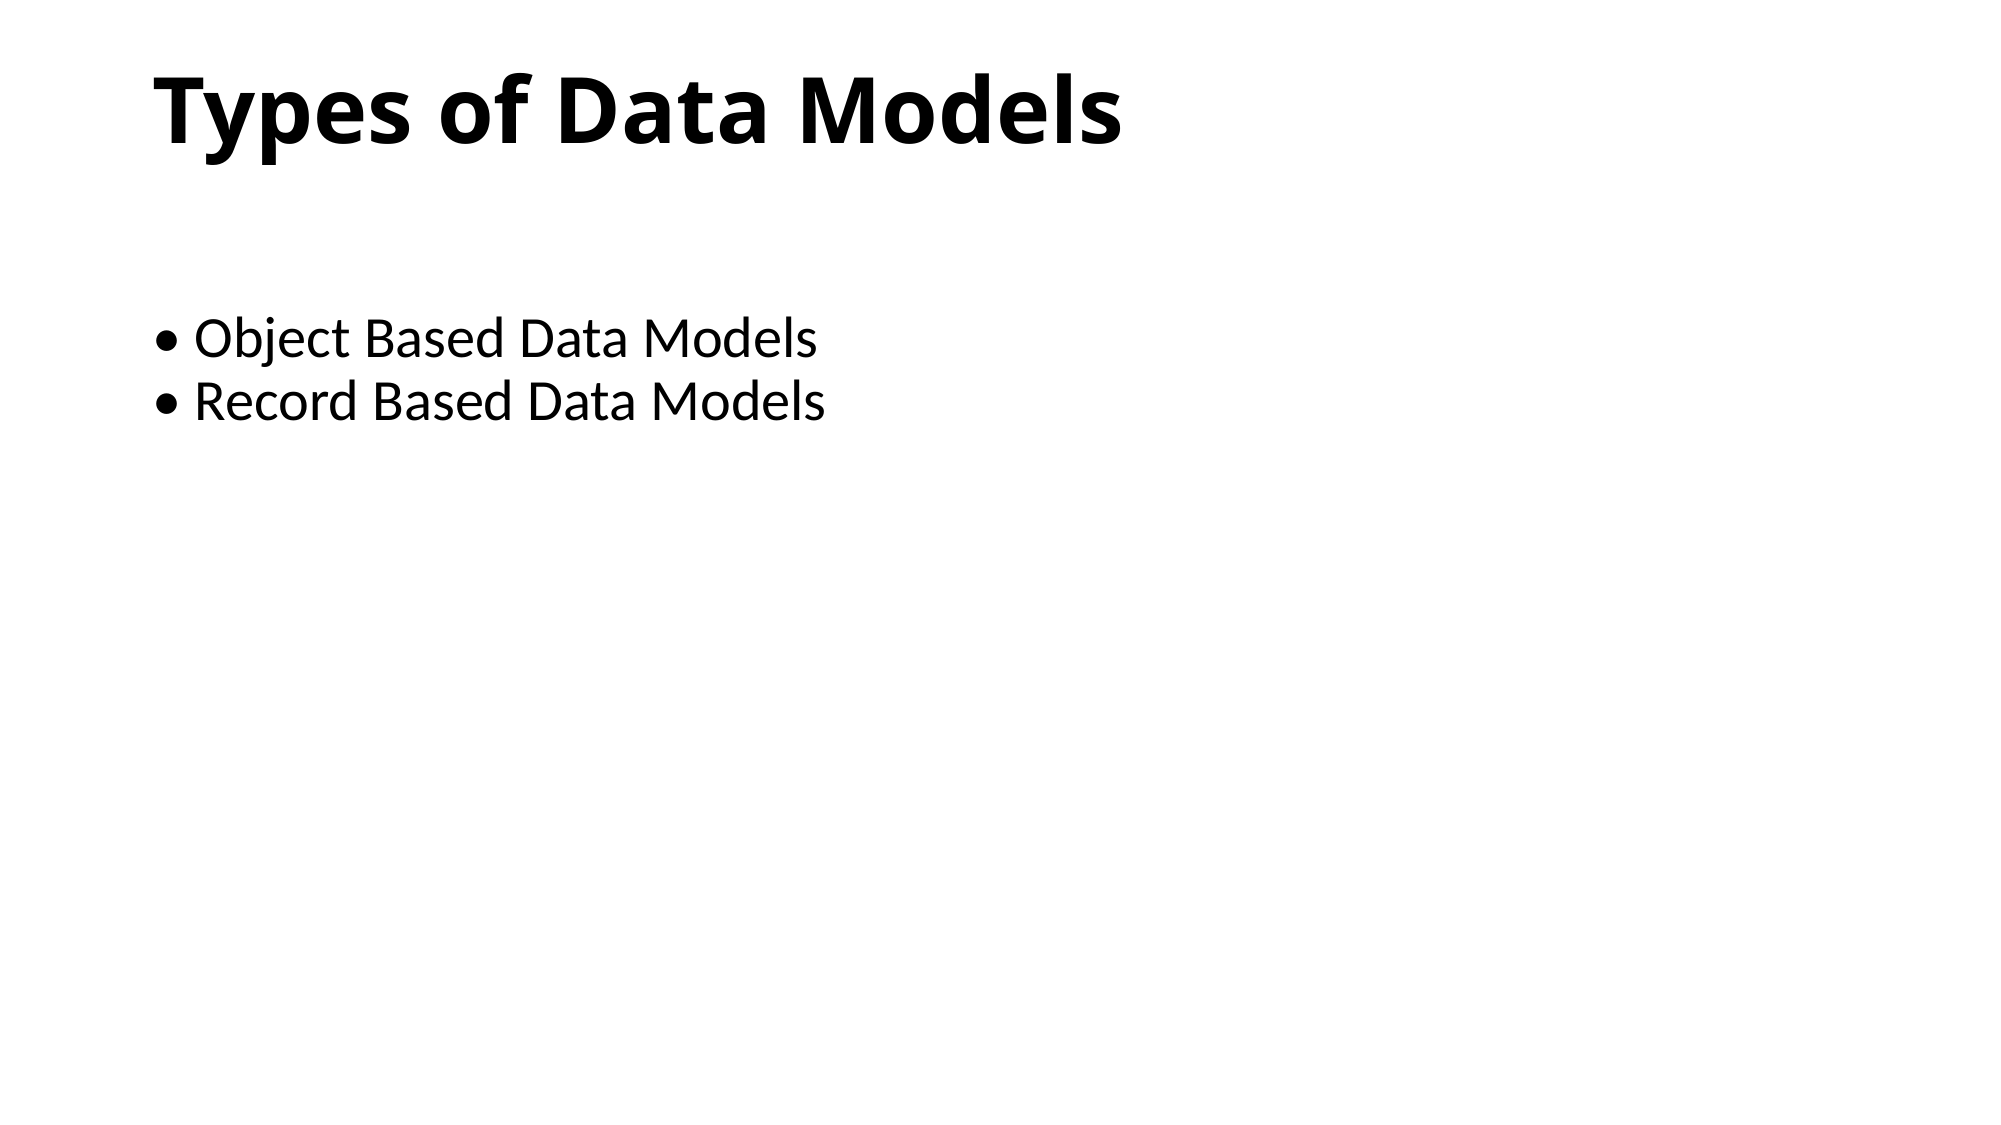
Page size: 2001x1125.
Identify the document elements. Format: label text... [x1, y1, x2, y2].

title Types of Data Models [137, 59, 1863, 278]
list • Object Based Data Models • Record Based Data Models [137, 299, 1863, 1014]
